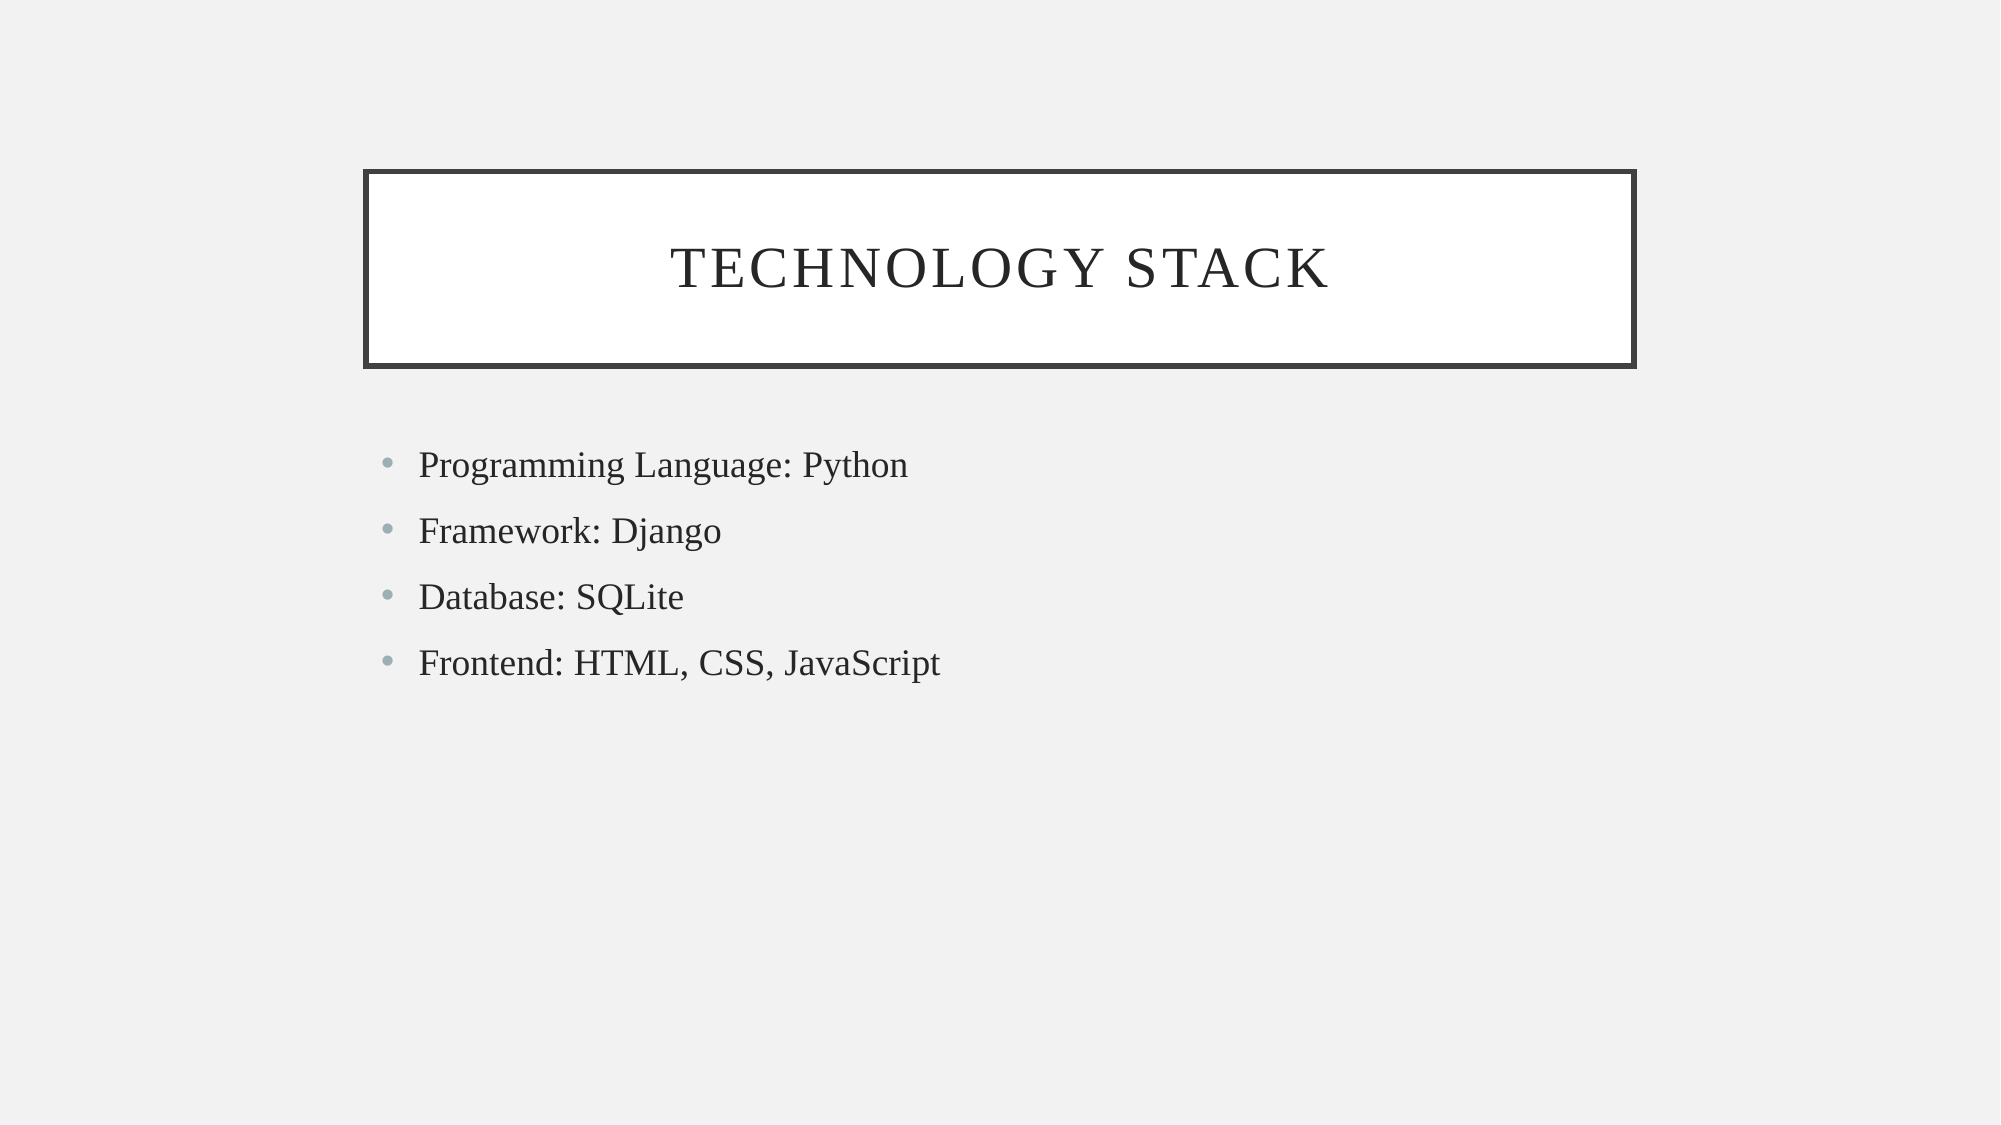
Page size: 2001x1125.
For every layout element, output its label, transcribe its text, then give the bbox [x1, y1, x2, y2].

title Technology Stack [363, 169, 1637, 369]
list Programming Language: Python Framework: Django Database: SQLite Frontend: HTML, CSS, JavaScript [366, 432, 1634, 942]
